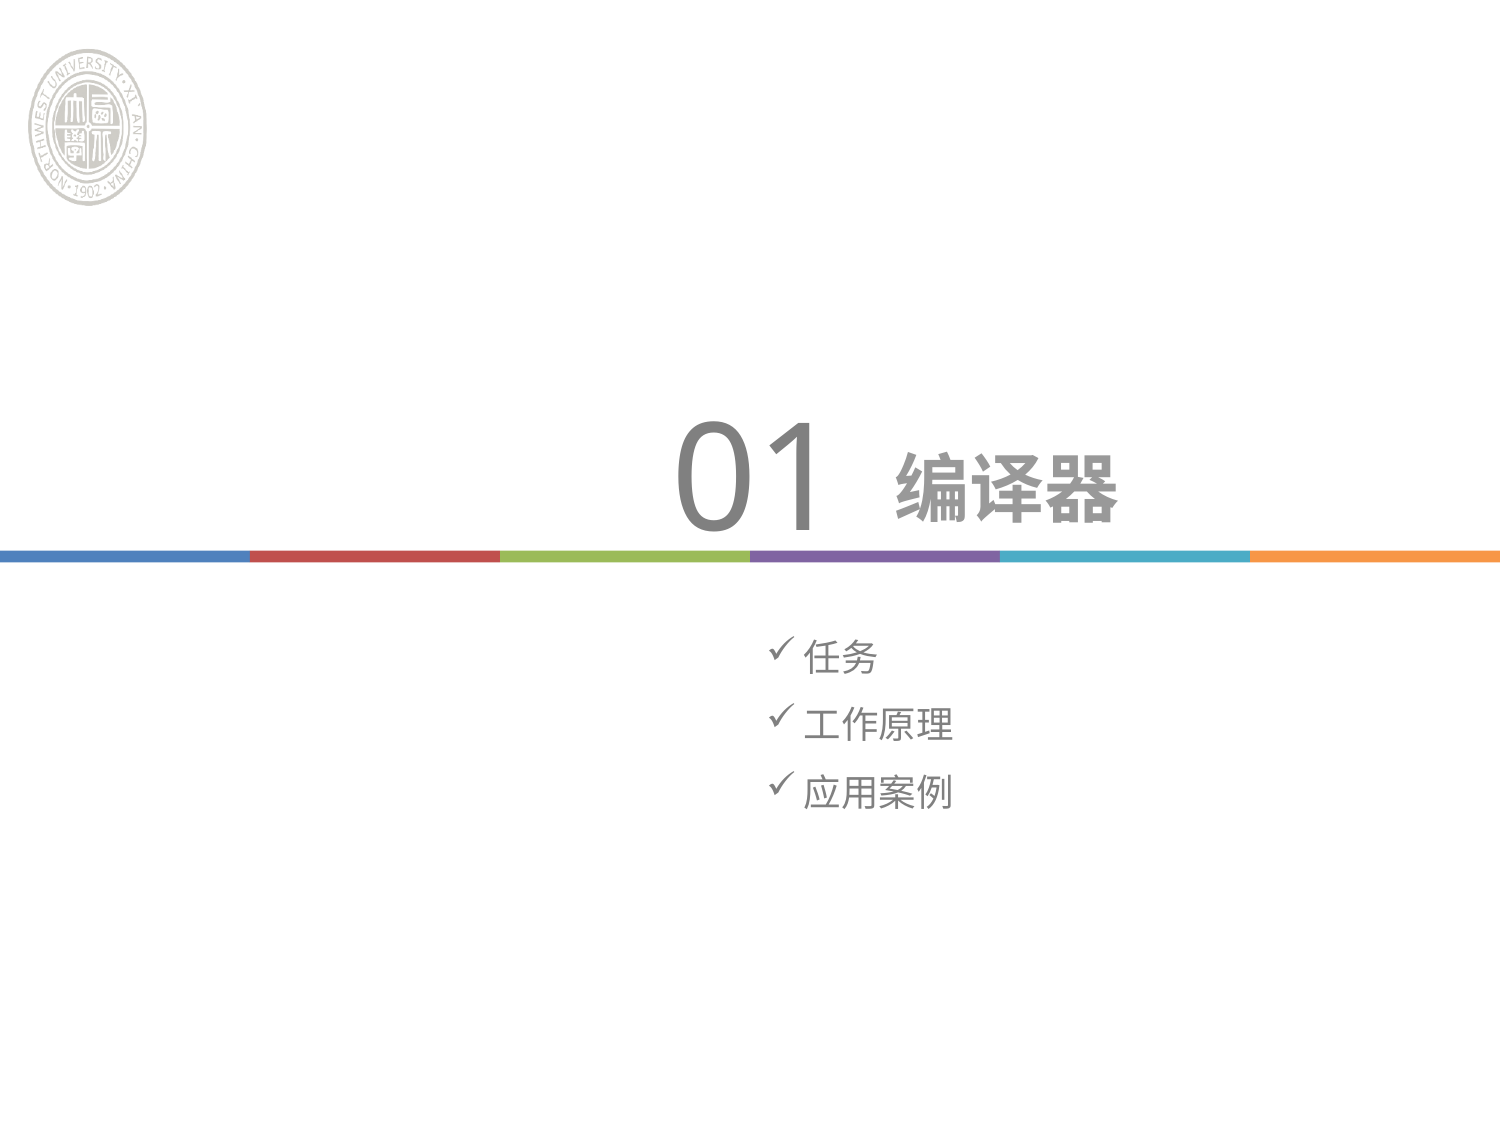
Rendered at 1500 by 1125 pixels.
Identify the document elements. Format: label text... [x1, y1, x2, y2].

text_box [0, 550, 1500, 563]
text_box 01 [650, 373, 864, 549]
text_box 编译器 [879, 434, 1175, 540]
text_box 任务 工作原理 应用案例 [751, 603, 969, 821]
